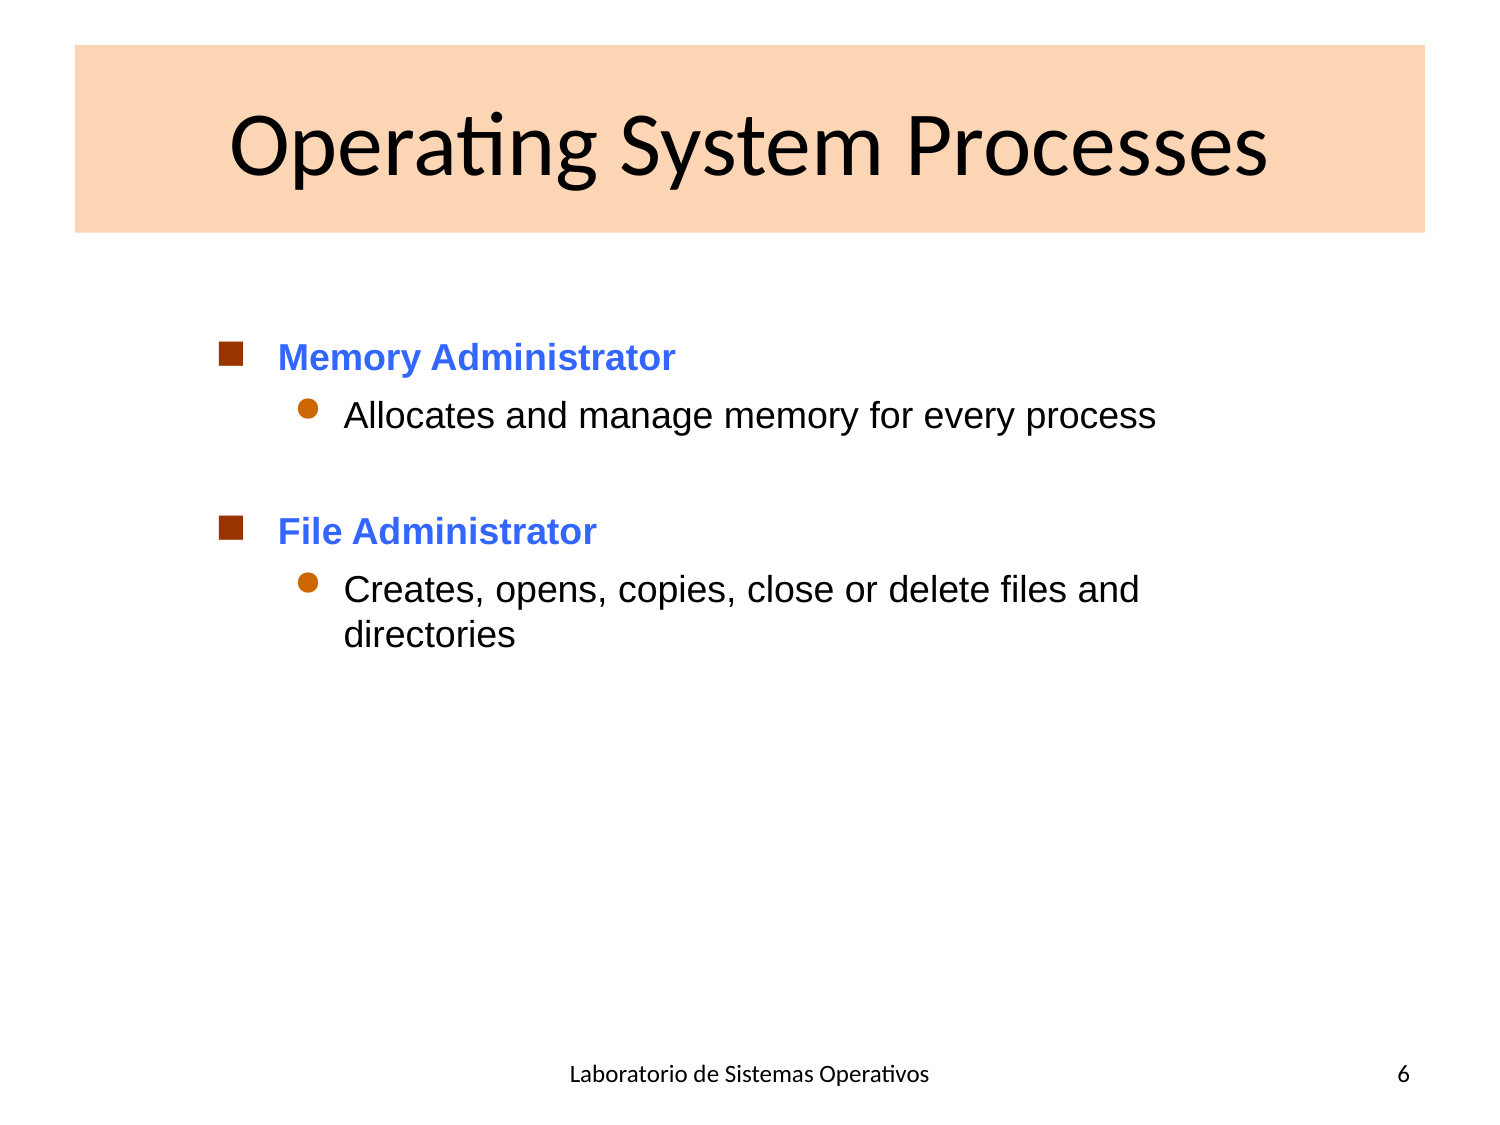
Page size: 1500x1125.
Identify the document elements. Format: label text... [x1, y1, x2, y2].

footer Laboratorio de Sistemas Operativos [512, 1042, 988, 1103]
text_box Memory Administrator Allocates and manage memory for every process File Administrator Creates, opens, copies, close or delete files and directories [206, 267, 1244, 1011]
title Operating System Processes [75, 45, 1425, 233]
slide_number 6 [1074, 1042, 1425, 1103]
